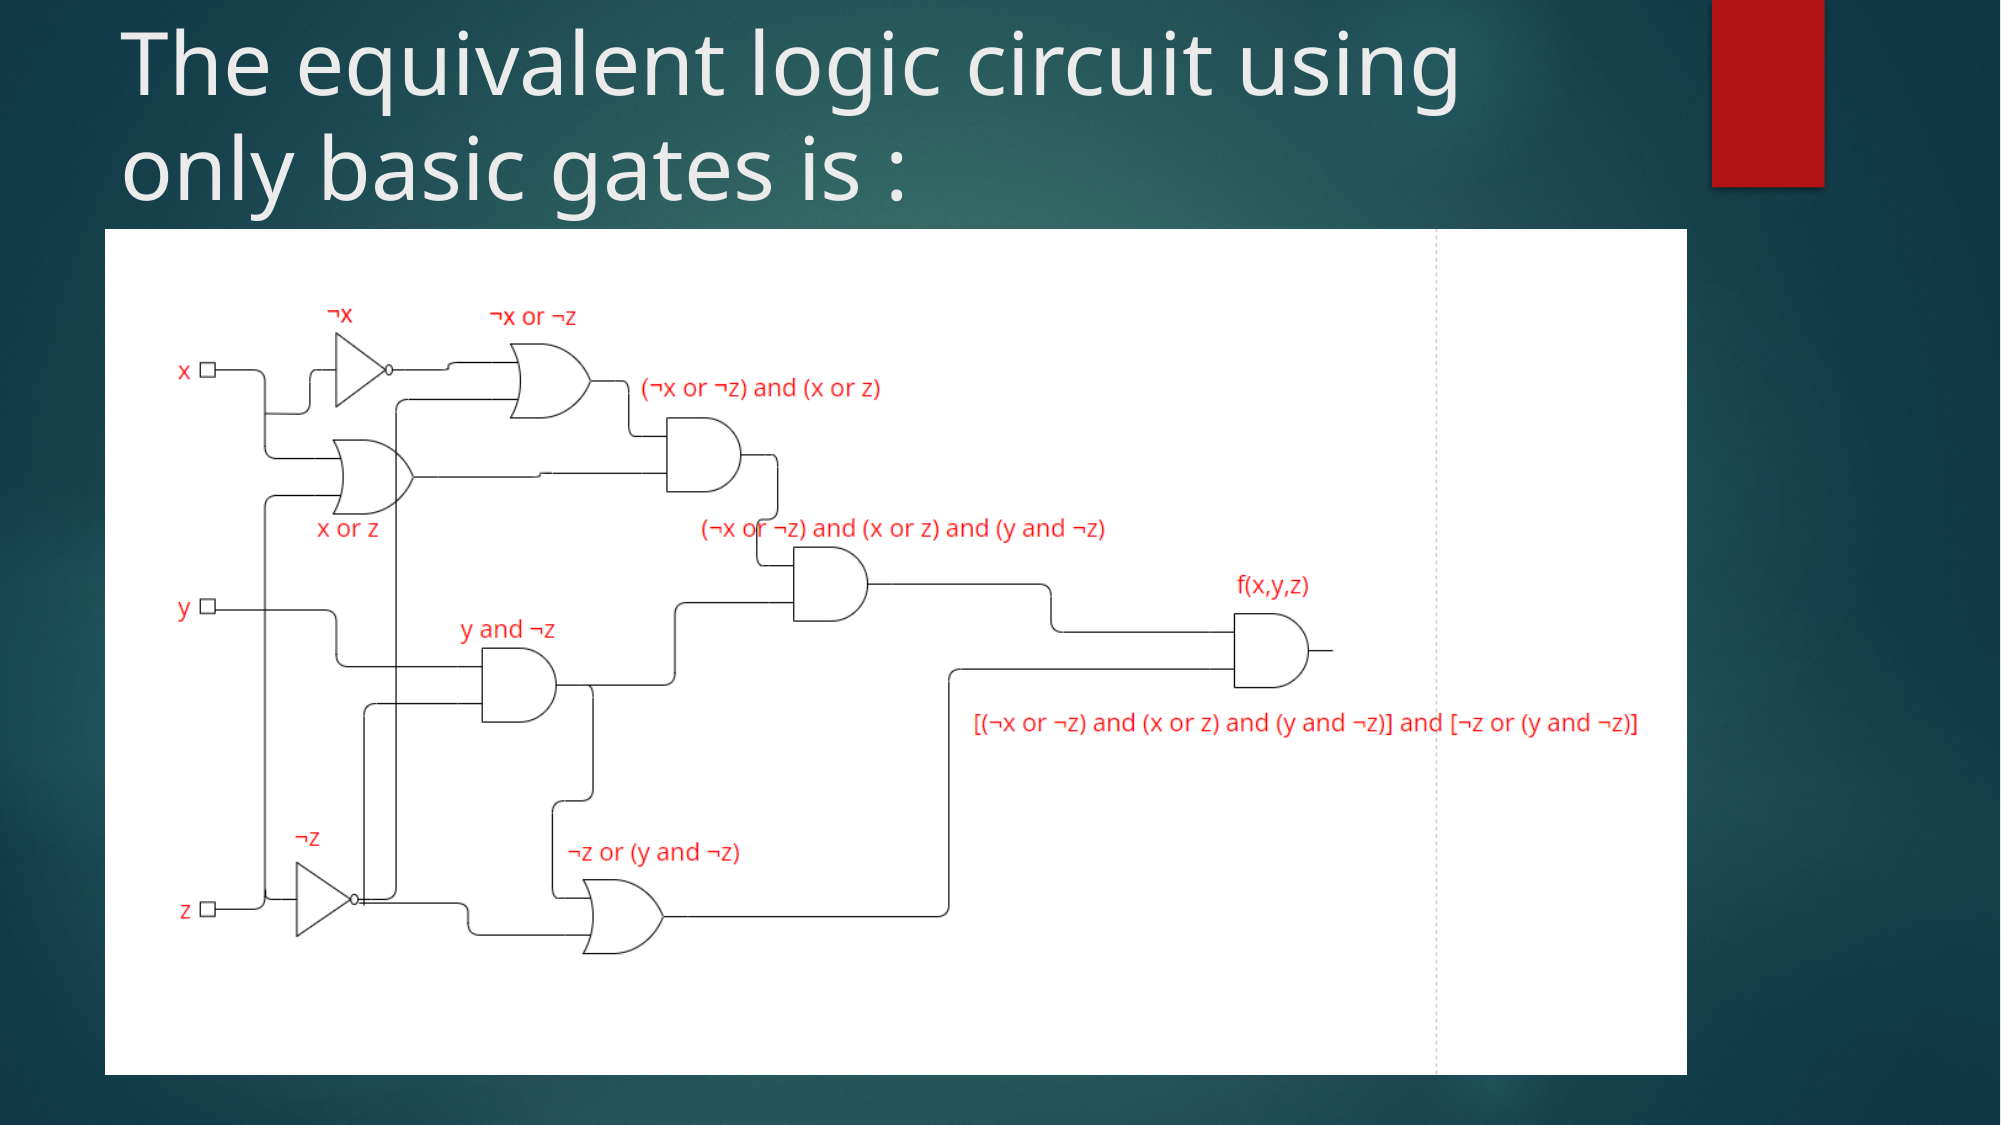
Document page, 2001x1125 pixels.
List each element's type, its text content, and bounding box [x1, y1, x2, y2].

picture [0, 229, 1687, 1125]
title The equivalent logic circuit using only basic gates is : [105, 0, 1649, 229]
